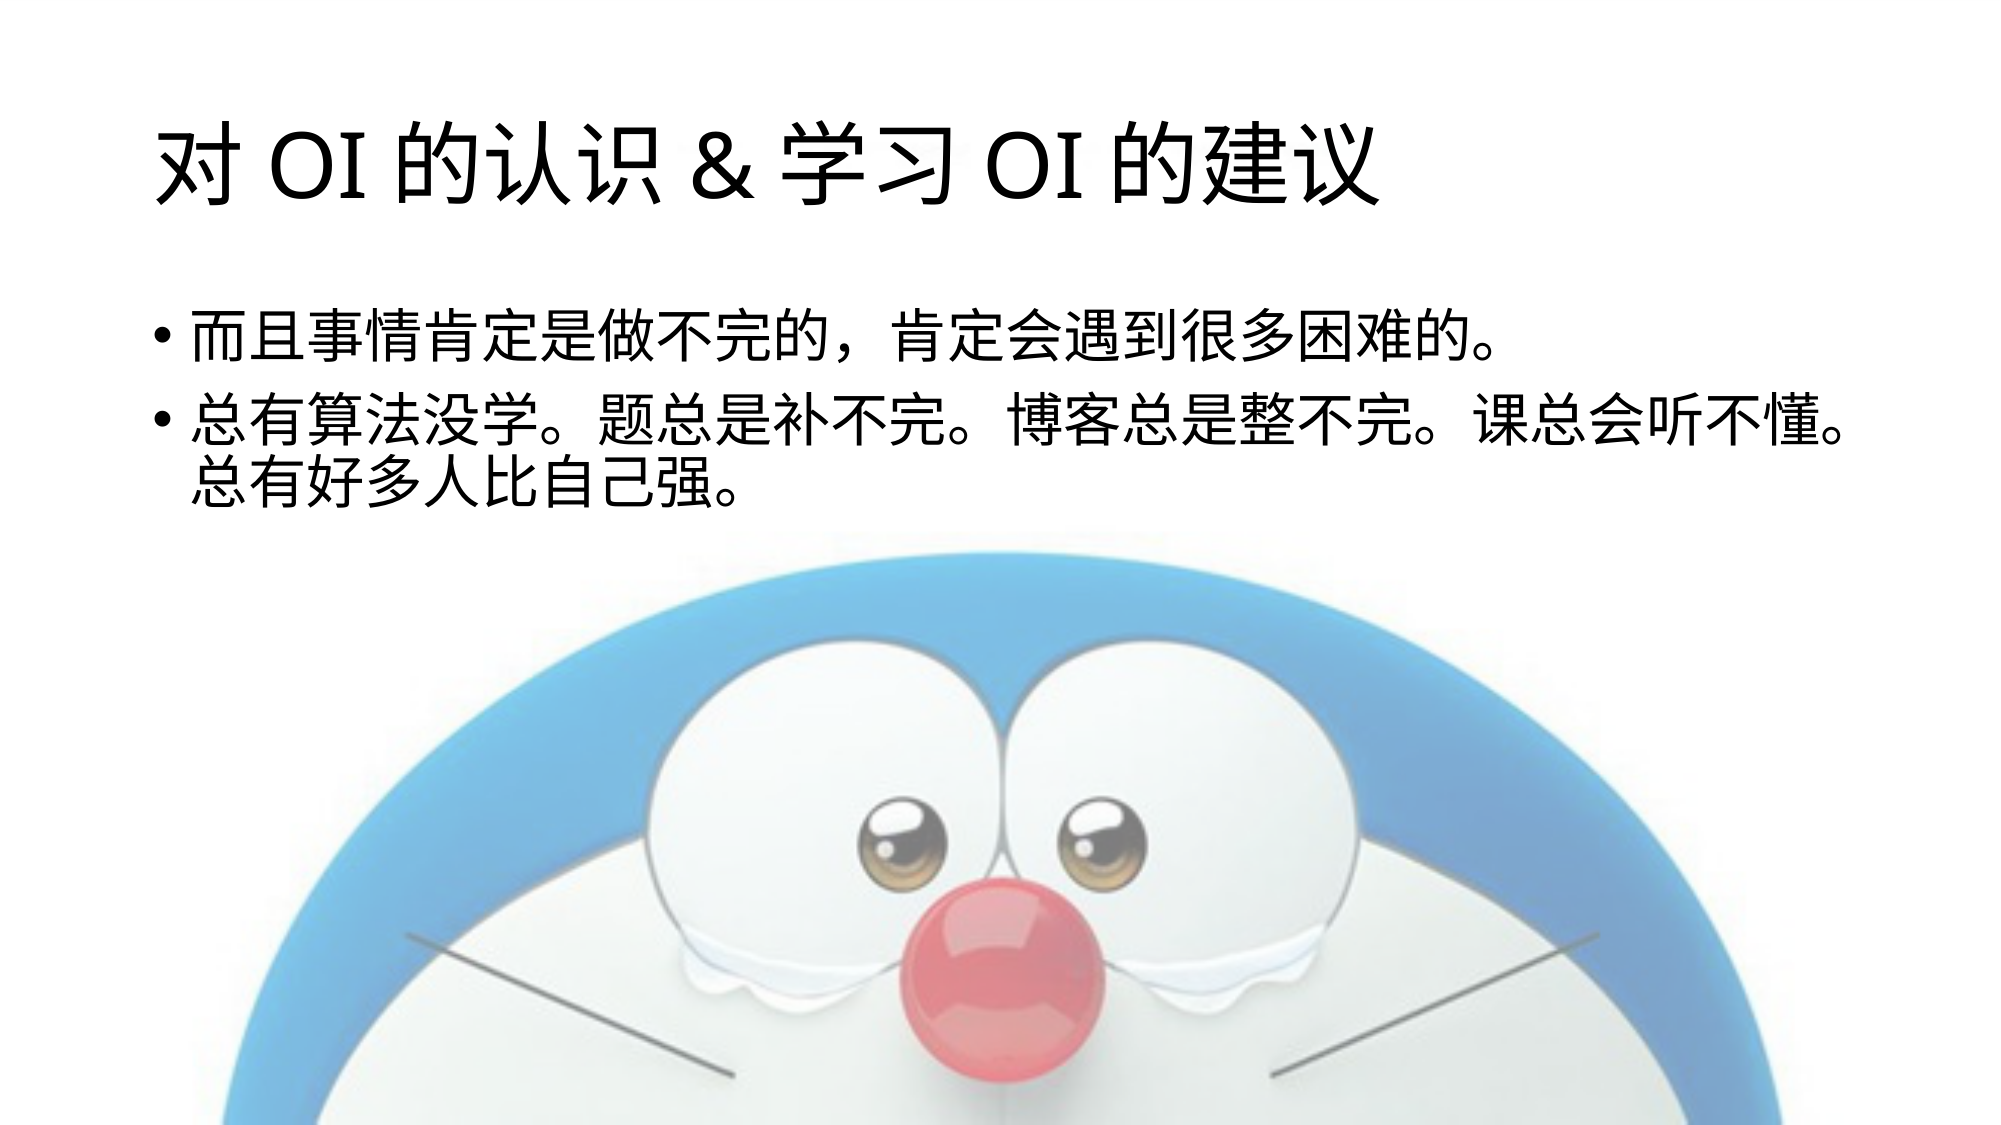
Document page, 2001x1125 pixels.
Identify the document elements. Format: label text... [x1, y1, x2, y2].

list 而且事情肯定是做不完的，肯定会遇到很多困难的。 总有算法没学。题总是补不完。博客总是整不完。课总会听不懂。总有好多人比自己强。 [137, 299, 1863, 1014]
title 对OI的认识&学习OI的建议 [137, 59, 1863, 278]
